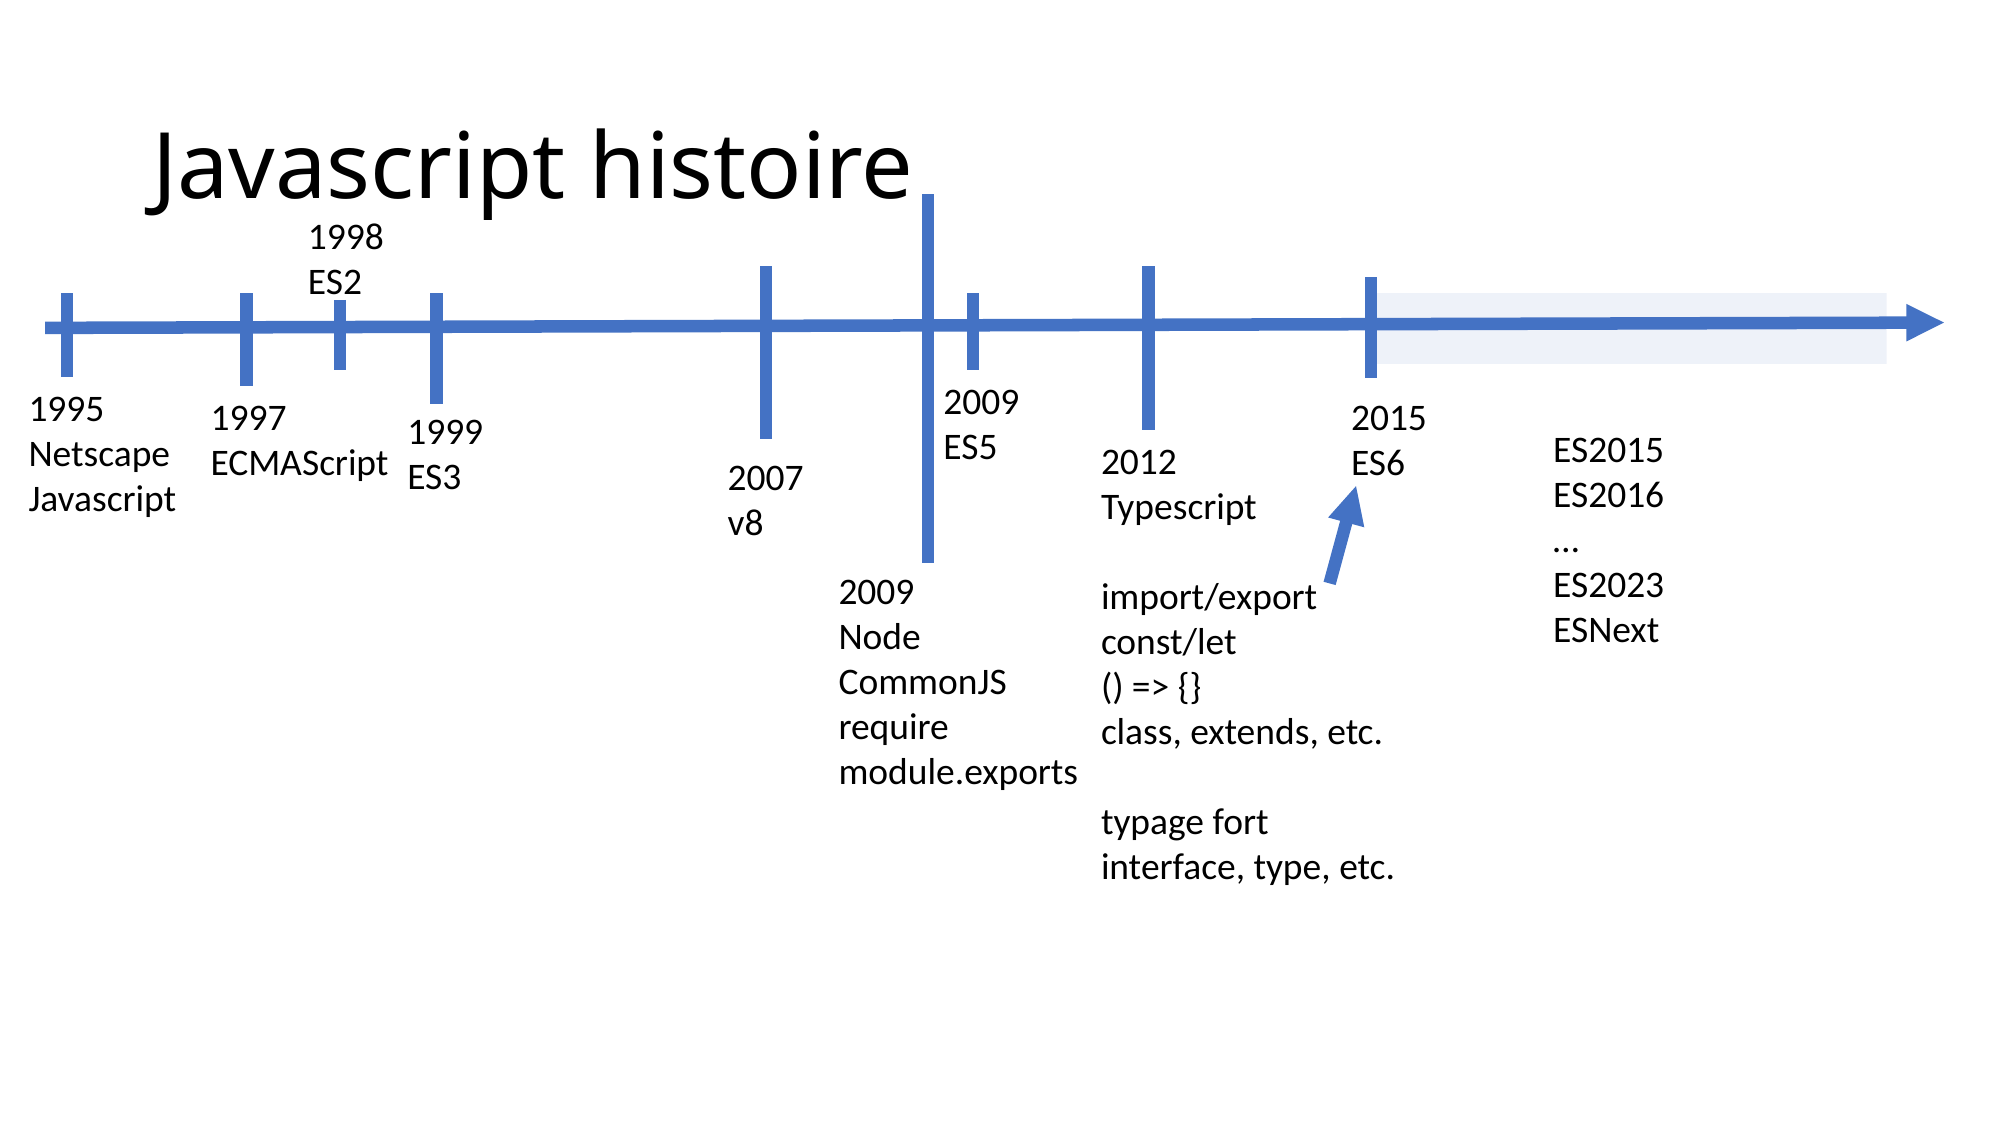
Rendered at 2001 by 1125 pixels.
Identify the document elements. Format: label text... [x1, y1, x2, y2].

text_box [437, 322, 765, 328]
text_box 1998 ES2 [293, 205, 399, 310]
text_box 2009 ES5 [934, 369, 1035, 474]
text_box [1149, 322, 1370, 328]
text_box 2009 Node CommonJS require module.exports [823, 559, 1086, 800]
title Javascript histoire [137, 59, 1863, 278]
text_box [1329, 486, 1356, 584]
text_box [1372, 292, 1888, 322]
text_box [45, 322, 66, 328]
text_box ES2015 ES2016 … ES2023 ESNext [1538, 417, 1680, 658]
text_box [974, 322, 1148, 328]
text_box 2012 Typescript import/export const/let () => {} class, extends, etc. typage fort interface, type, etc. [1086, 429, 1411, 895]
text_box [1372, 322, 1944, 328]
text_box 2007 v8 [712, 445, 819, 551]
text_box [247, 322, 339, 328]
text_box 1999 ES3 [392, 399, 499, 505]
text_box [766, 322, 927, 328]
text_box [1372, 328, 1888, 365]
text_box 1997 ECMAScript [195, 385, 404, 491]
text_box 1995 Netscape Javascript [13, 376, 192, 527]
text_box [928, 322, 973, 328]
text_box 2015 ES6 [1336, 385, 1443, 491]
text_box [340, 322, 436, 328]
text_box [68, 322, 246, 328]
